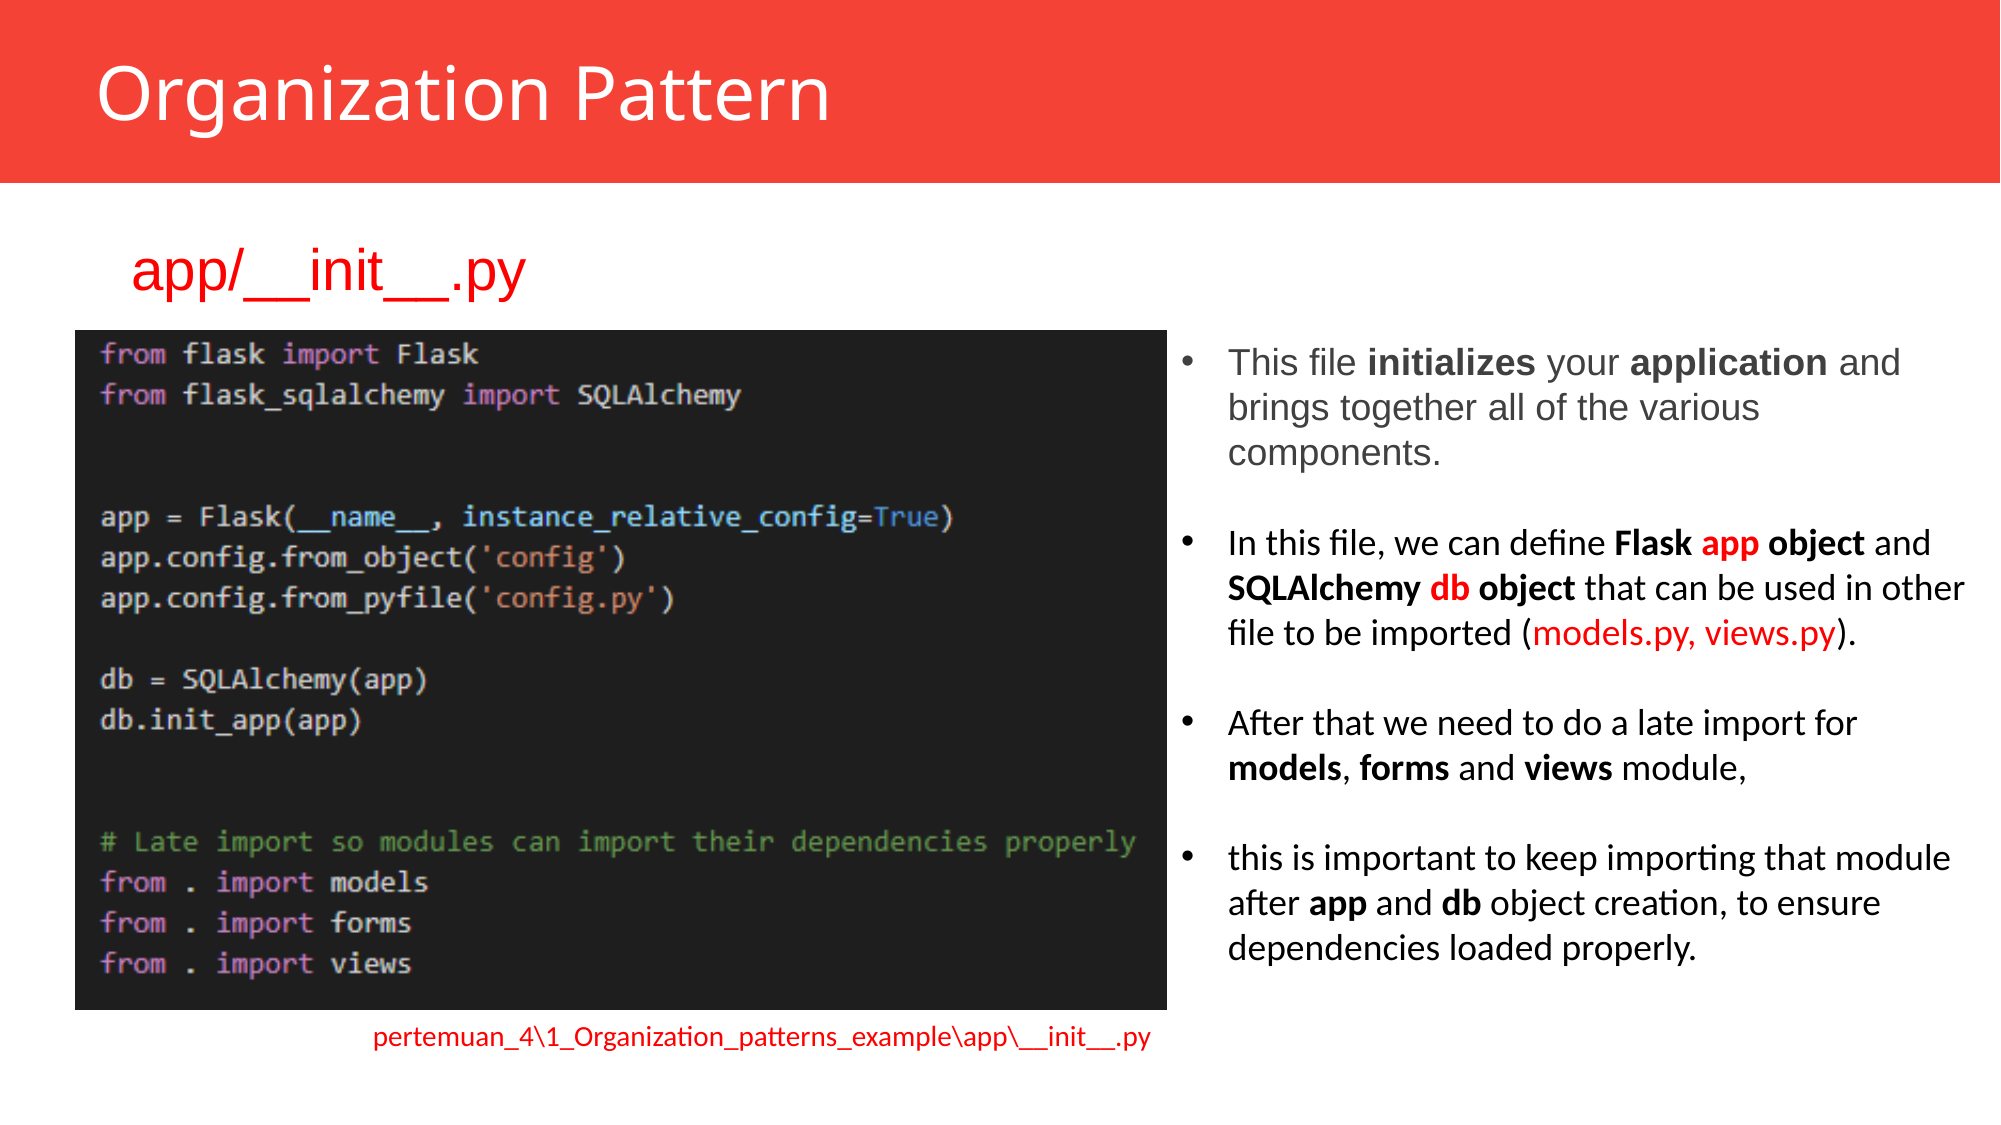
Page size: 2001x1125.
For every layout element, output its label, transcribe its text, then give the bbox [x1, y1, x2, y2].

text_box app/__init__.py [116, 224, 1880, 310]
text_box [0, 0, 2000, 184]
text_box pertemuan_4\1_Organization_patterns_example\app\__init__.py [187, 1010, 1167, 1060]
text_box This file initializes your application and brings together all of the various components. In this file, we can define Flask app object and SQLAlchemy db object that can be used in other file to be imported (models.py, views.py). After that we need to do a late import for models, forms and views module, this is important to keep importing that module after app and db object creation, to ensure dependencies loaded properly. [1167, 330, 2000, 976]
picture [75, 330, 1167, 1010]
text_box Organization Pattern [80, 37, 849, 143]
